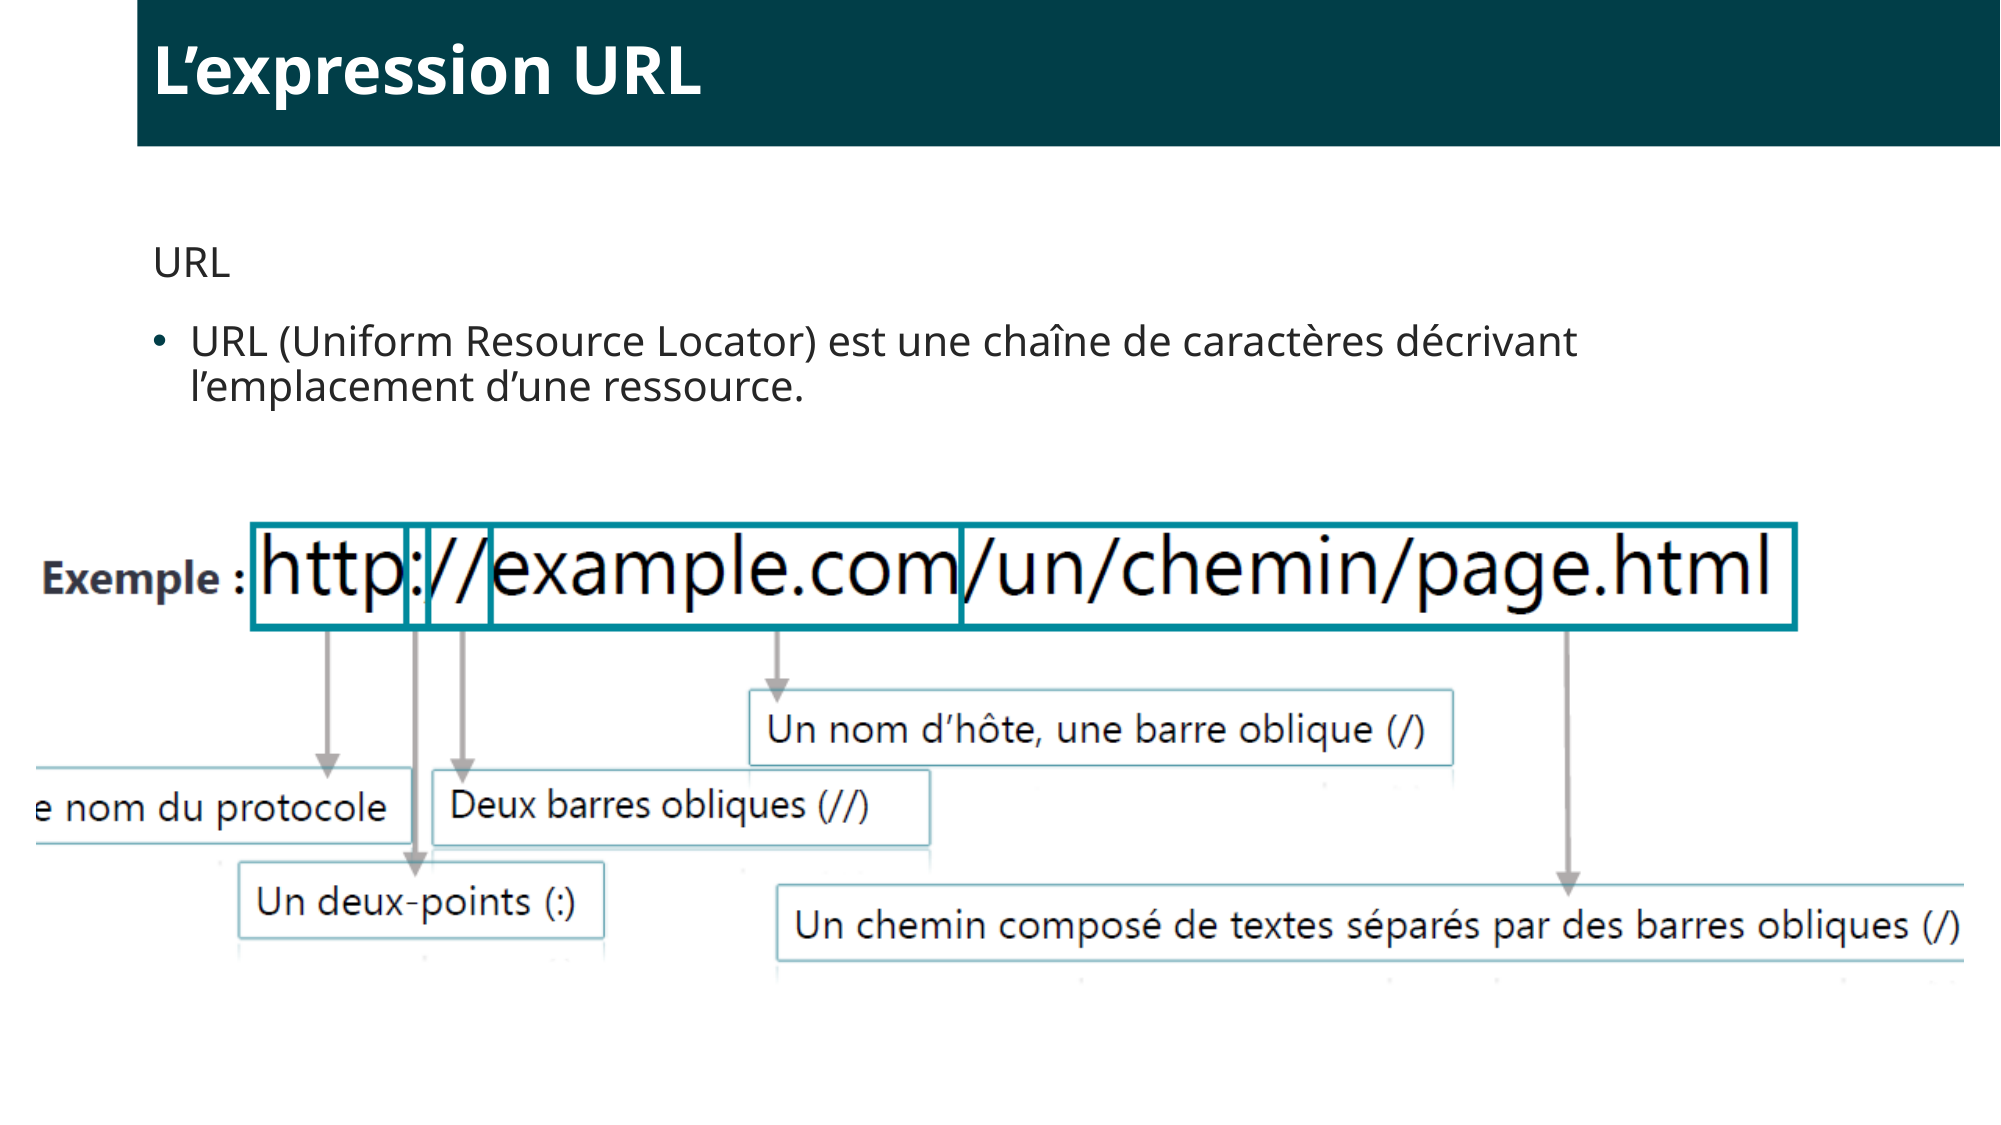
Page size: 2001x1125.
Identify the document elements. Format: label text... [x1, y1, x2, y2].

picture [36, 483, 1964, 1014]
title L’expression URL [137, 0, 1863, 147]
list URL URL (Uniform Resource Locator) est une chaîne de caractères décrivant l’emplacement d’une ressource. [137, 234, 1863, 483]
